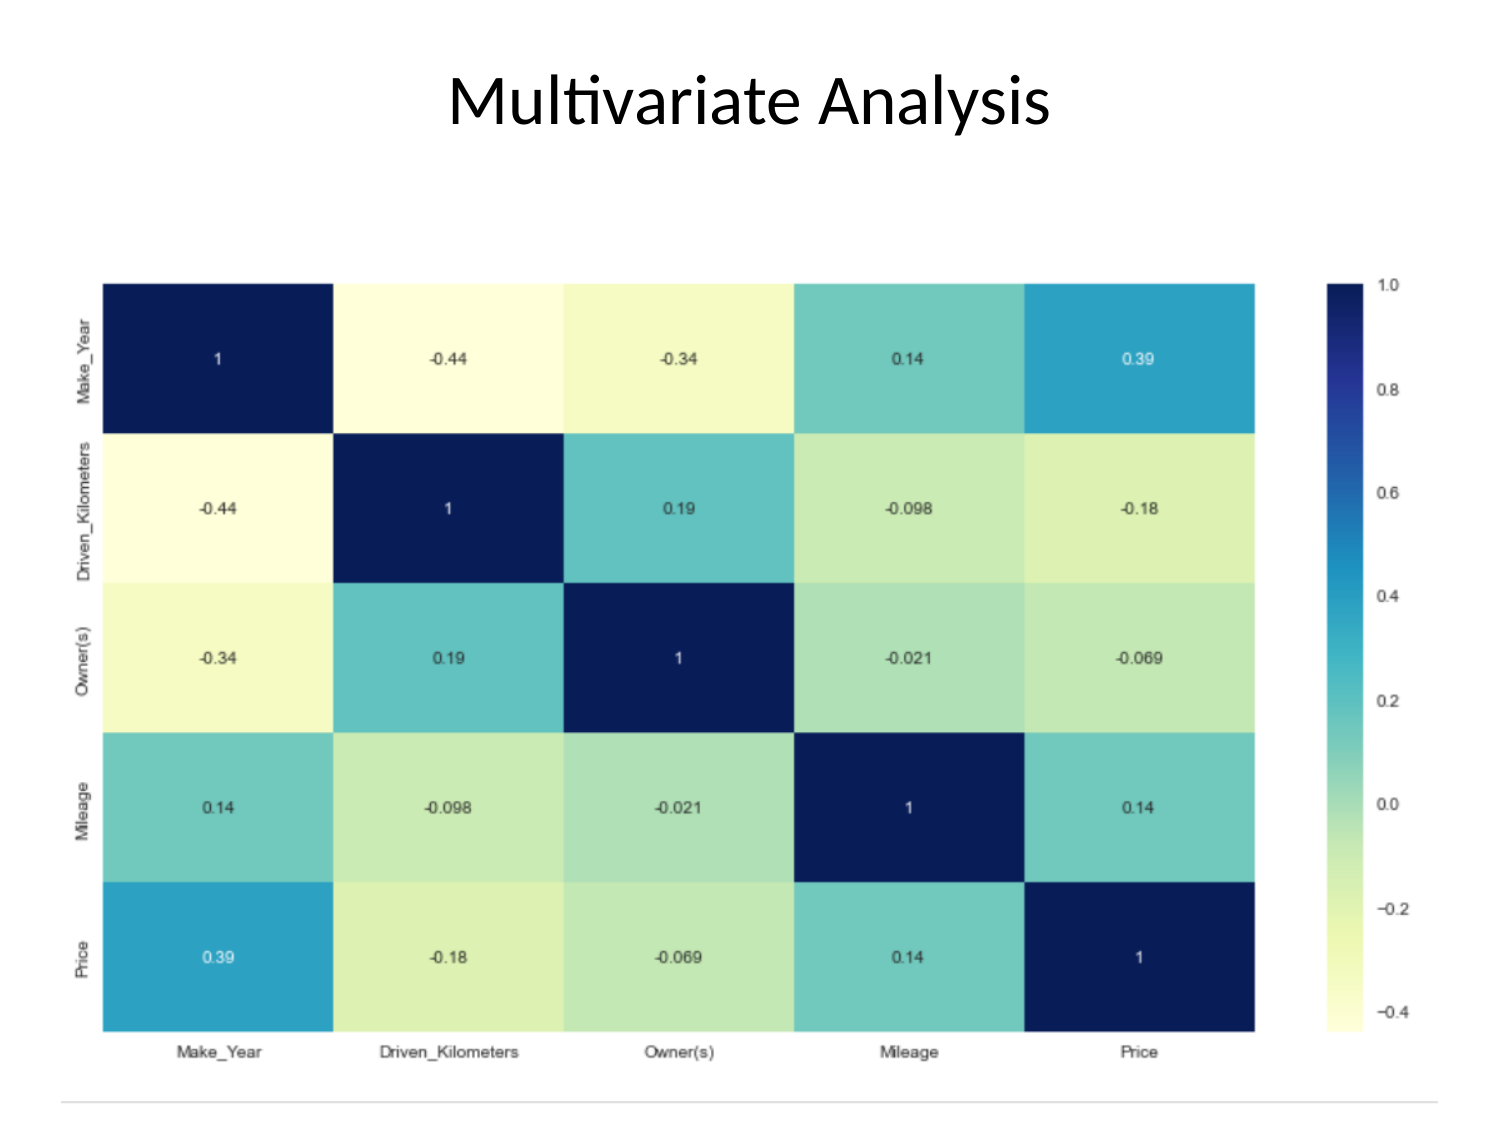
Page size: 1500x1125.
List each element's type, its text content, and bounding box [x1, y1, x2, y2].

title Multivariate Analysis [75, 45, 1425, 233]
picture [61, 278, 1439, 1105]
